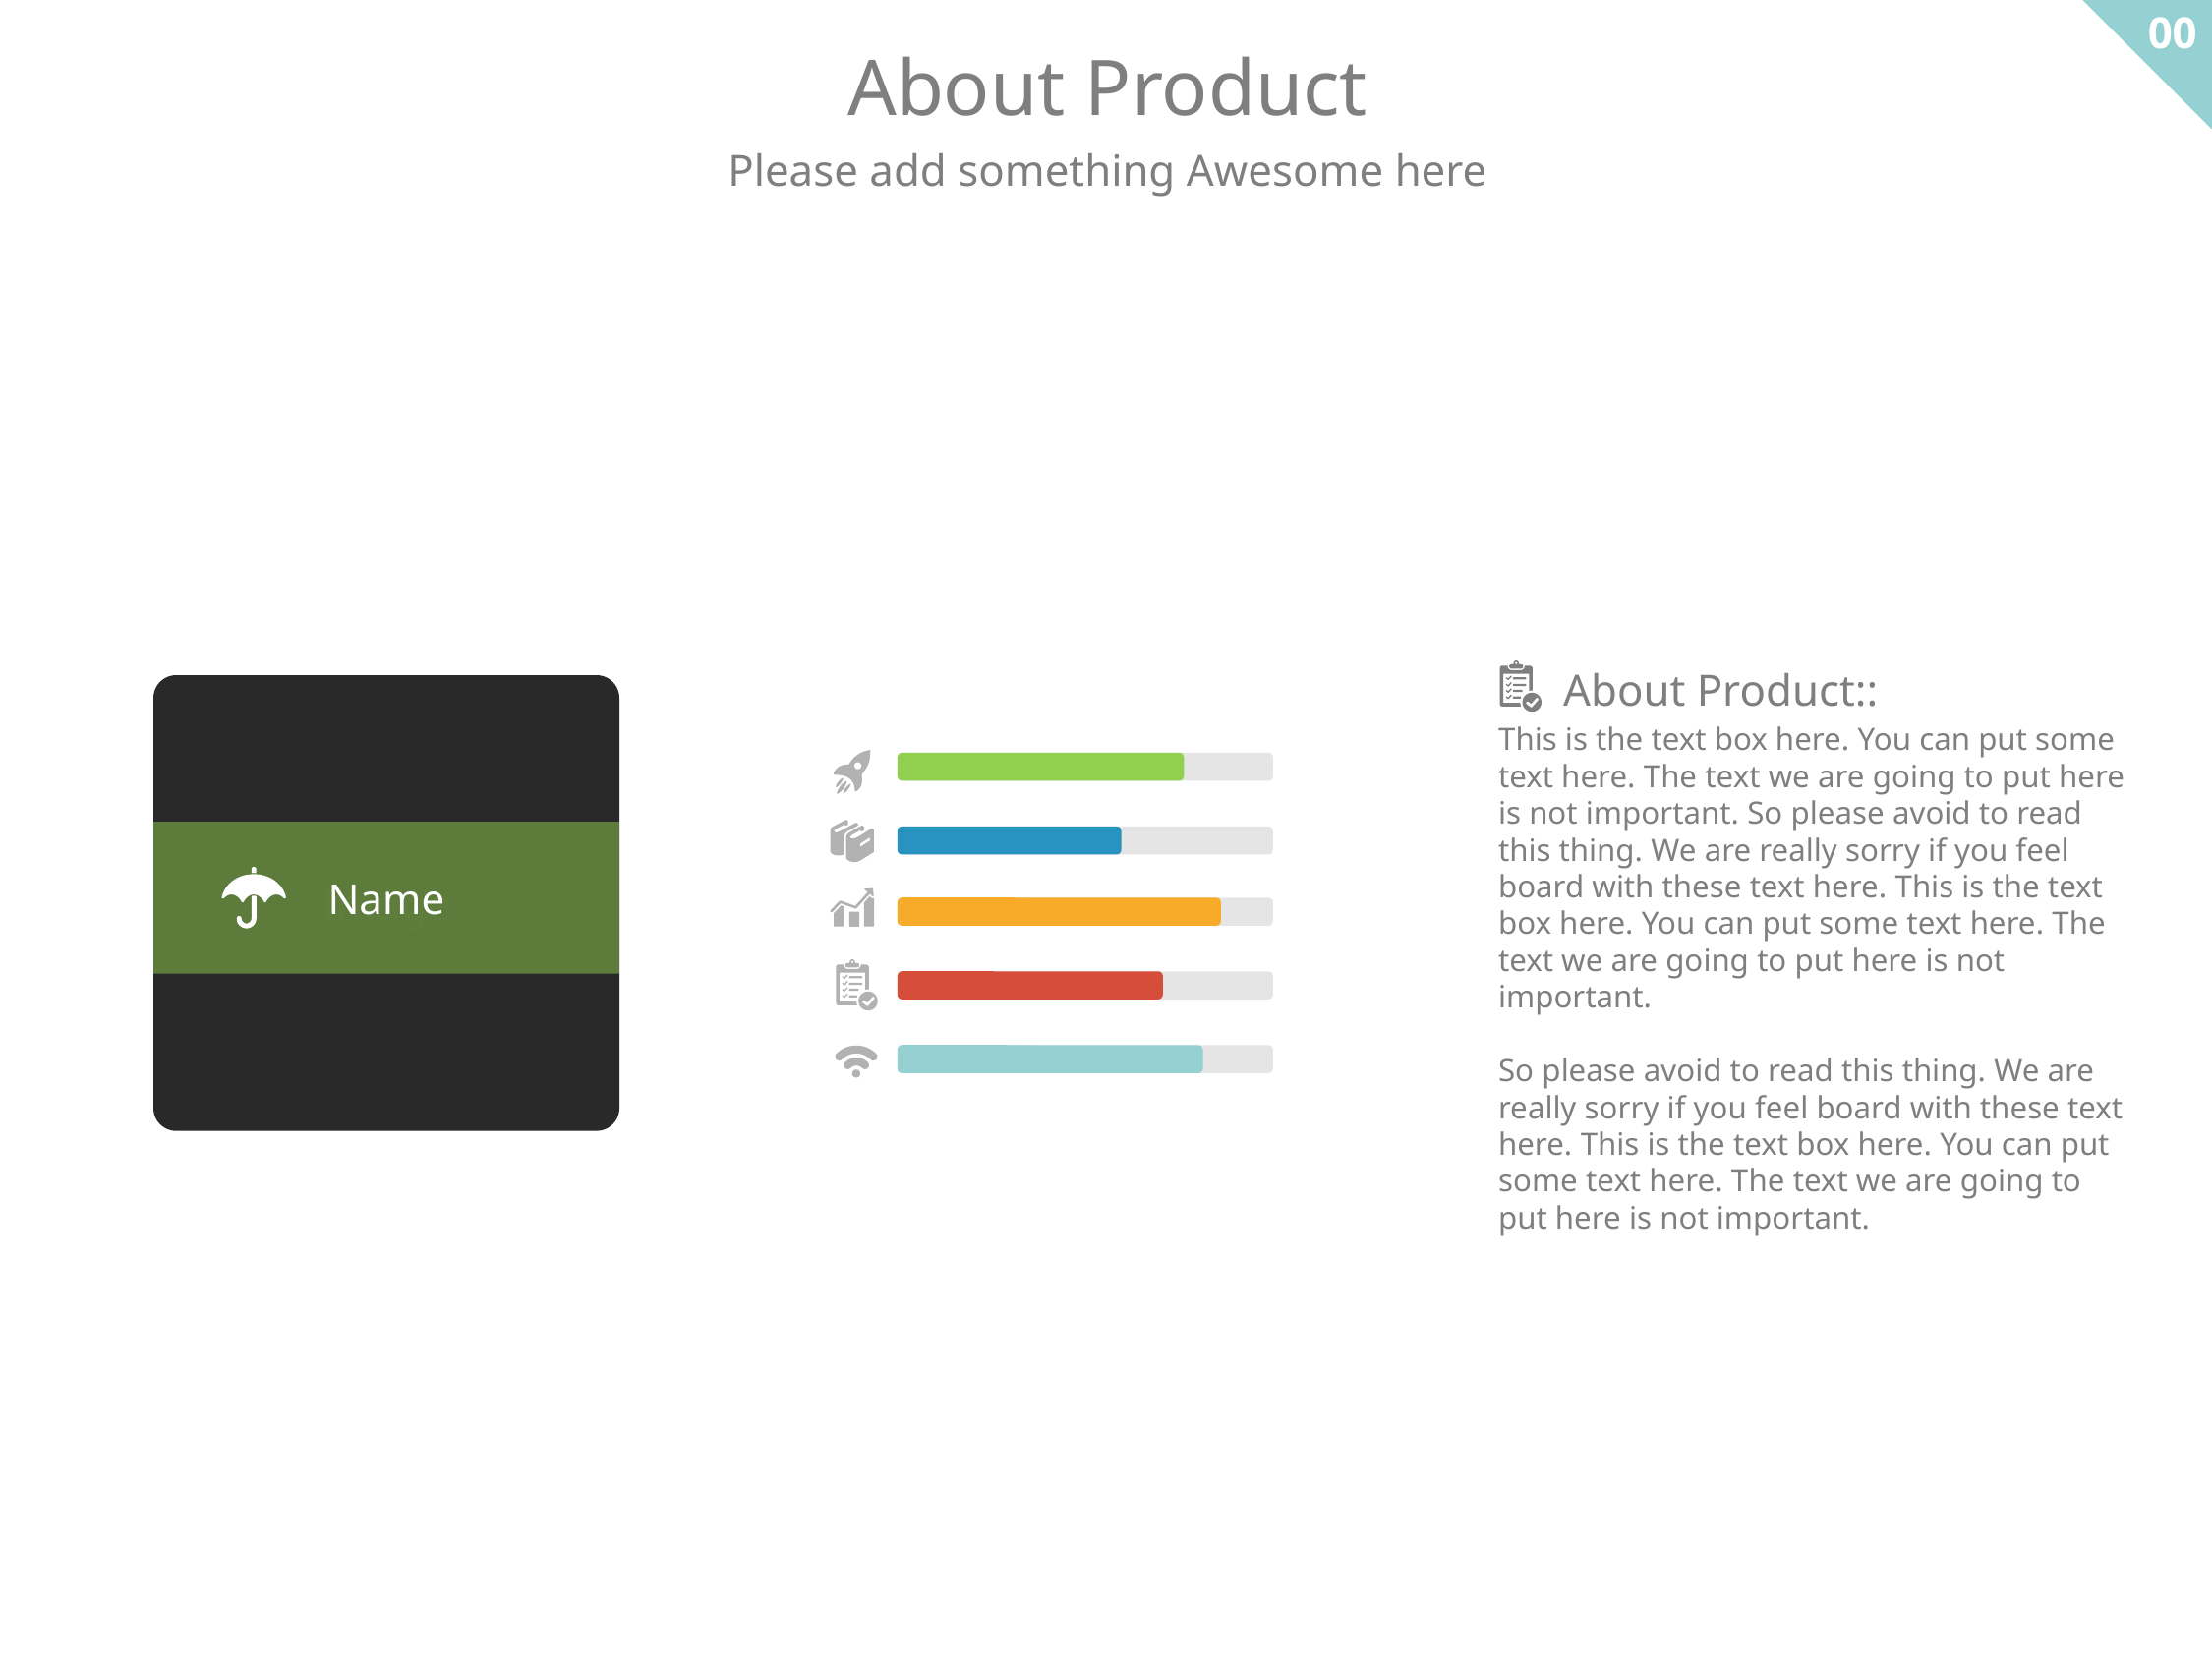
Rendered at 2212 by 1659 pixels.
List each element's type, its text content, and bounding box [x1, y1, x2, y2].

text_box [221, 867, 286, 929]
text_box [833, 749, 871, 794]
text_box [1201, 1044, 1274, 1074]
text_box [2080, 0, 2212, 130]
text_box [1219, 896, 1274, 927]
text_box Please add something Awesome here [713, 136, 1502, 202]
text_box Image [153, 975, 620, 1131]
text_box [830, 887, 875, 927]
text_box [1161, 970, 1274, 1001]
text_box Name [152, 821, 620, 975]
text_box [896, 896, 1222, 927]
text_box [1499, 656, 1893, 723]
text_box [896, 970, 1164, 1001]
text_box [1118, 825, 1274, 856]
text_box About Product [833, 31, 1382, 136]
text_box [896, 1044, 1204, 1074]
text_box [896, 751, 1186, 782]
text_box [836, 959, 878, 1011]
text_box Image [153, 675, 620, 821]
text_box [830, 820, 874, 863]
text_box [835, 1045, 878, 1078]
text_box [1181, 751, 1274, 782]
text_box This is the text box here. You can put some text here. The text we are going to put here is not important. So please avoid to read this thing. We are really sorry if you feel board with these text here. This is the text box here. You can put some text here. The text we are going to put here is not important. So please avoid to read this thing. We are really sorry if you feel board with these text here. This is the text box here. You can put some text here. The text we are going to put here is not important. [1484, 713, 2141, 1242]
text_box [896, 825, 1123, 856]
